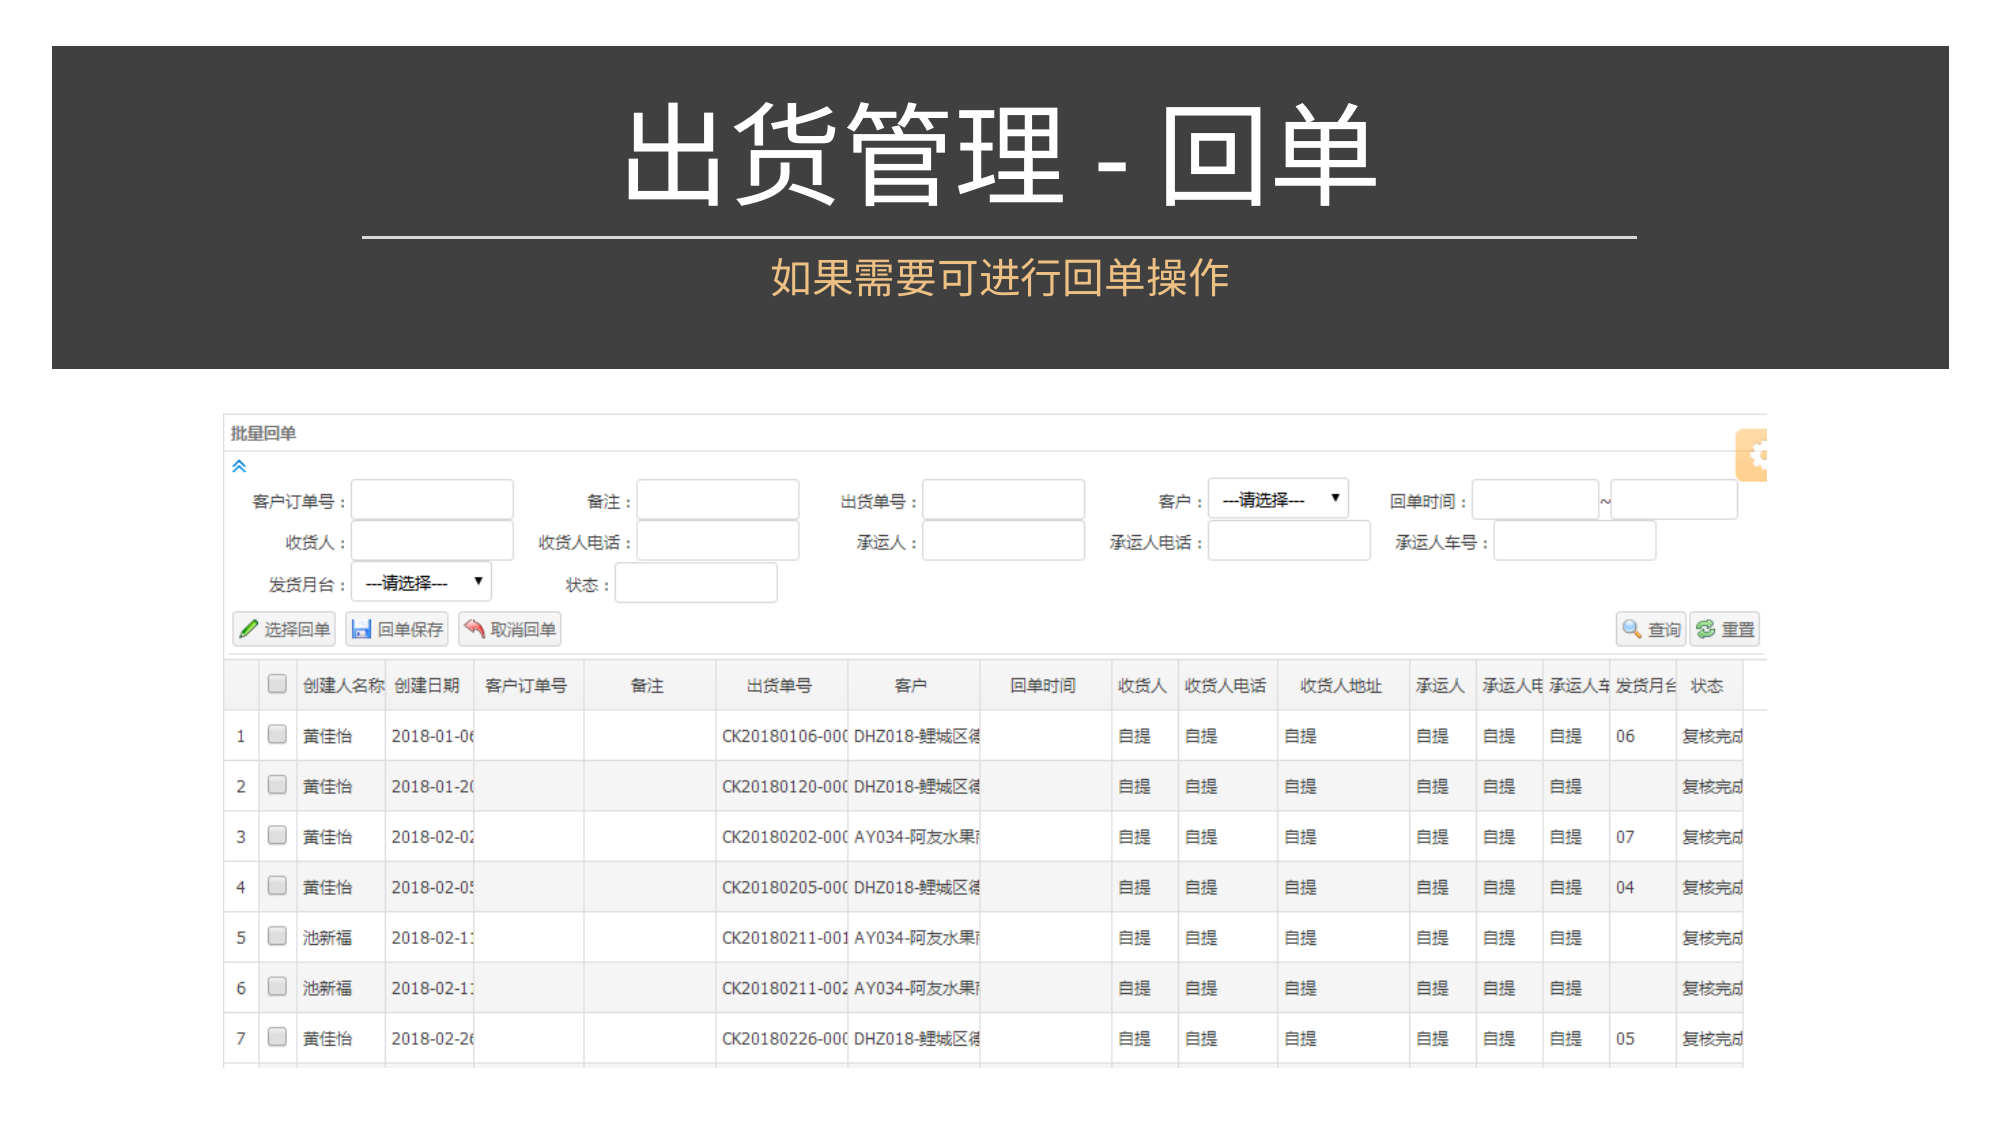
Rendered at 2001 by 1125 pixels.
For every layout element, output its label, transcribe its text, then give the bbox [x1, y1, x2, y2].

title 出货管理-回单 [86, 76, 1914, 230]
text_box [61, 55, 1939, 360]
subtitle 如果需要可进行回单操作 [249, 250, 1750, 320]
picture [223, 411, 1767, 1068]
